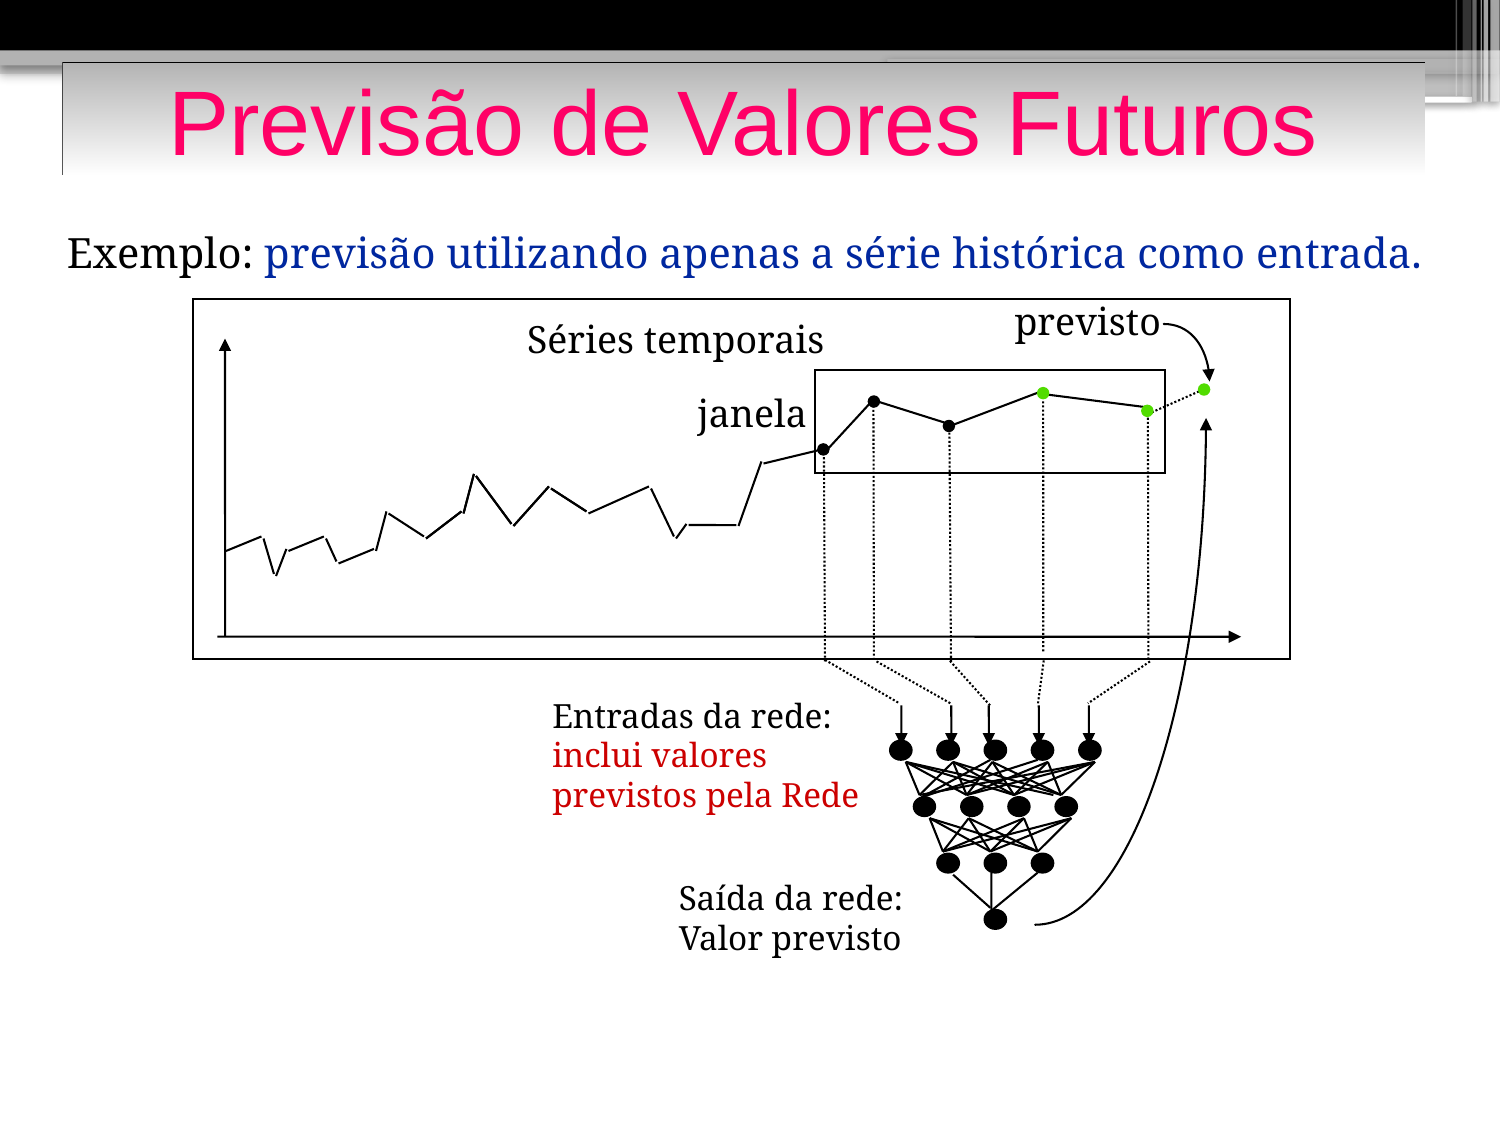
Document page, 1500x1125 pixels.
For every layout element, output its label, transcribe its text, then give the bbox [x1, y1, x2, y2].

text_box [943, 420, 955, 432]
text_box [984, 740, 1007, 760]
text_box Saída da rede: Valor previsto [663, 870, 919, 965]
text_box [937, 740, 960, 760]
text_box [900, 705, 908, 746]
text_box [1165, 298, 1291, 660]
text_box [900, 741, 912, 760]
text_box [945, 705, 958, 746]
text_box Exemplo: previsão utilizando apenas a série histórica como entrada. [37, 174, 1450, 288]
text_box Entradas da rede: inclui valores previstos pela Rede [537, 687, 900, 822]
text_box [913, 797, 936, 817]
text_box Previsão de Valores Futuros [62, 62, 1425, 175]
text_box [961, 797, 983, 817]
text_box [984, 853, 1007, 873]
text_box [1035, 417, 1213, 925]
text_box [814, 370, 1165, 473]
text_box [1142, 405, 1153, 417]
text_box [937, 853, 960, 873]
text_box [1190, 630, 1242, 643]
text_box [1037, 387, 1049, 399]
text_box [982, 705, 996, 746]
text_box [1031, 856, 1035, 870]
text_box [1008, 797, 1030, 817]
text_box Séries temporais [512, 308, 840, 369]
text_box [192, 298, 1163, 660]
text_box [984, 909, 1007, 929]
text_box janela [682, 382, 822, 443]
text_box [1198, 384, 1210, 395]
text_box [1031, 743, 1035, 758]
text_box [218, 338, 232, 636]
text_box previsto [999, 290, 1176, 351]
text_box [1163, 323, 1215, 382]
